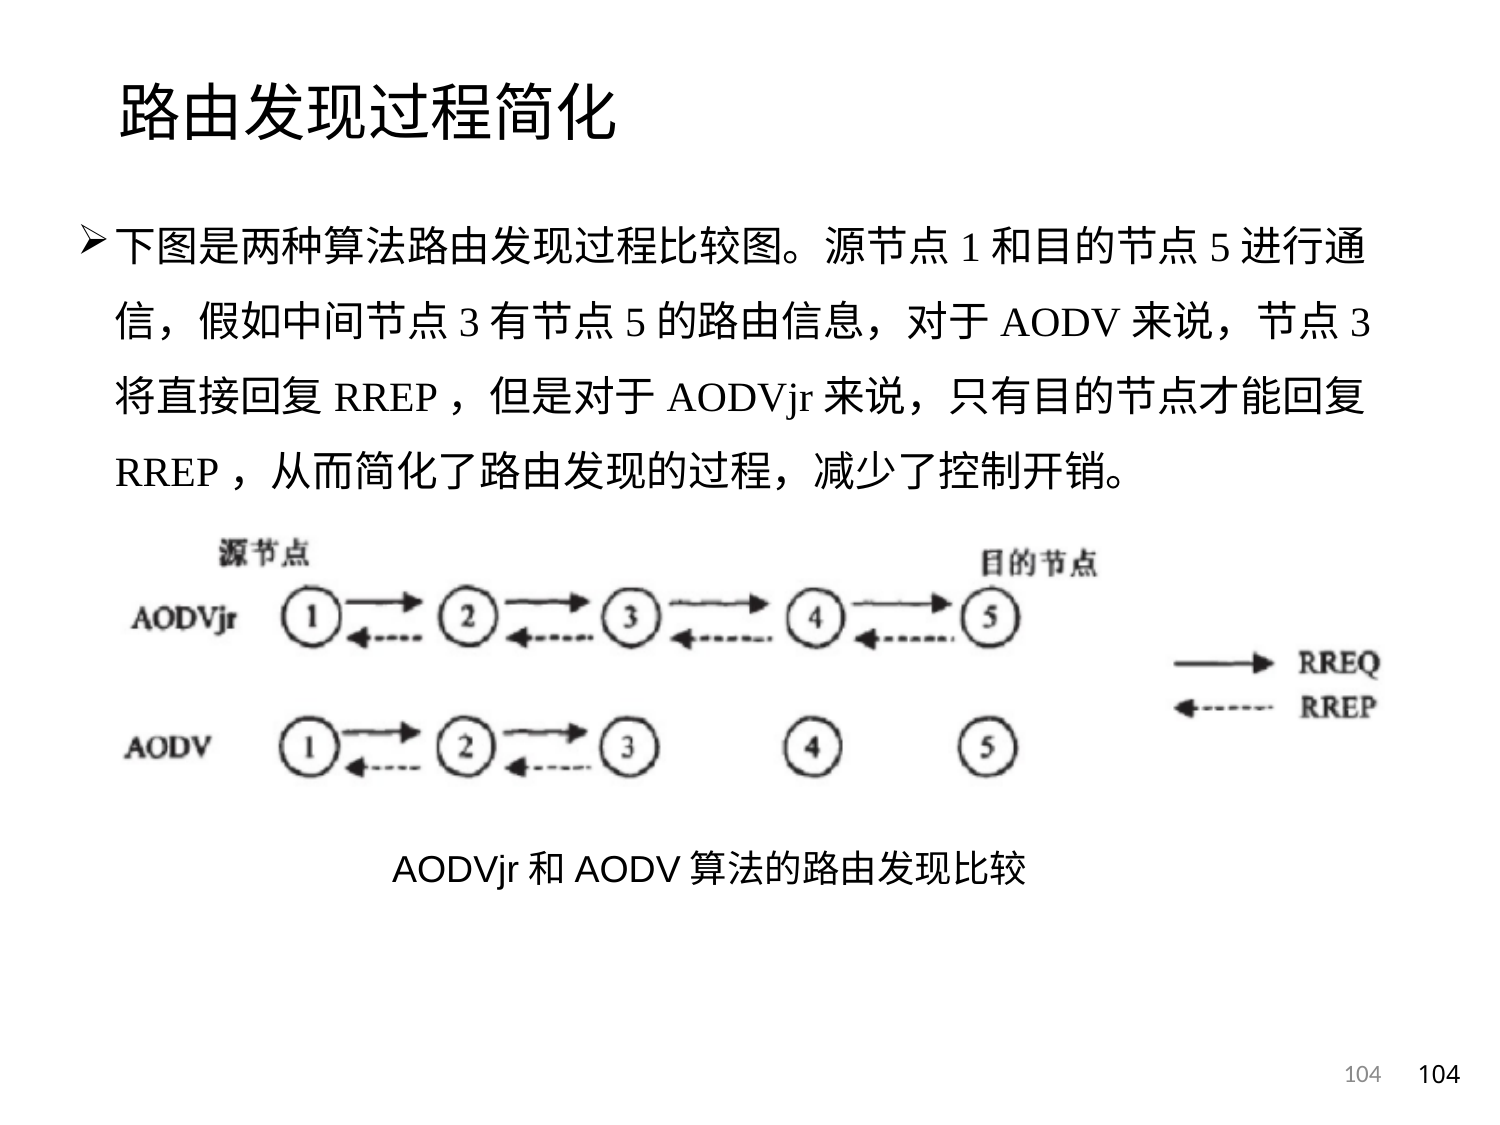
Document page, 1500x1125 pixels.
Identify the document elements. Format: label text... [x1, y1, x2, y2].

slide_number 104 [1059, 1042, 1397, 1103]
text_box 104 [1125, 1024, 1475, 1100]
title 路由发现过程简化 [103, 59, 1397, 170]
list 下图是两种算法路由发现过程比较图。源节点1和目的节点5进行通信，假如中间节点3有节点5的路由信息，对于AODV来说，节点3将直接回复RREP，但是对于AODVjr来说，只有目的节点才能回复RREP，从而简化了路由发现的过程，减少了控制开销。 [62, 187, 1400, 988]
picture [99, 512, 1399, 800]
text_box AODVjr和AODV算法的路由发现比较 [377, 837, 1043, 898]
